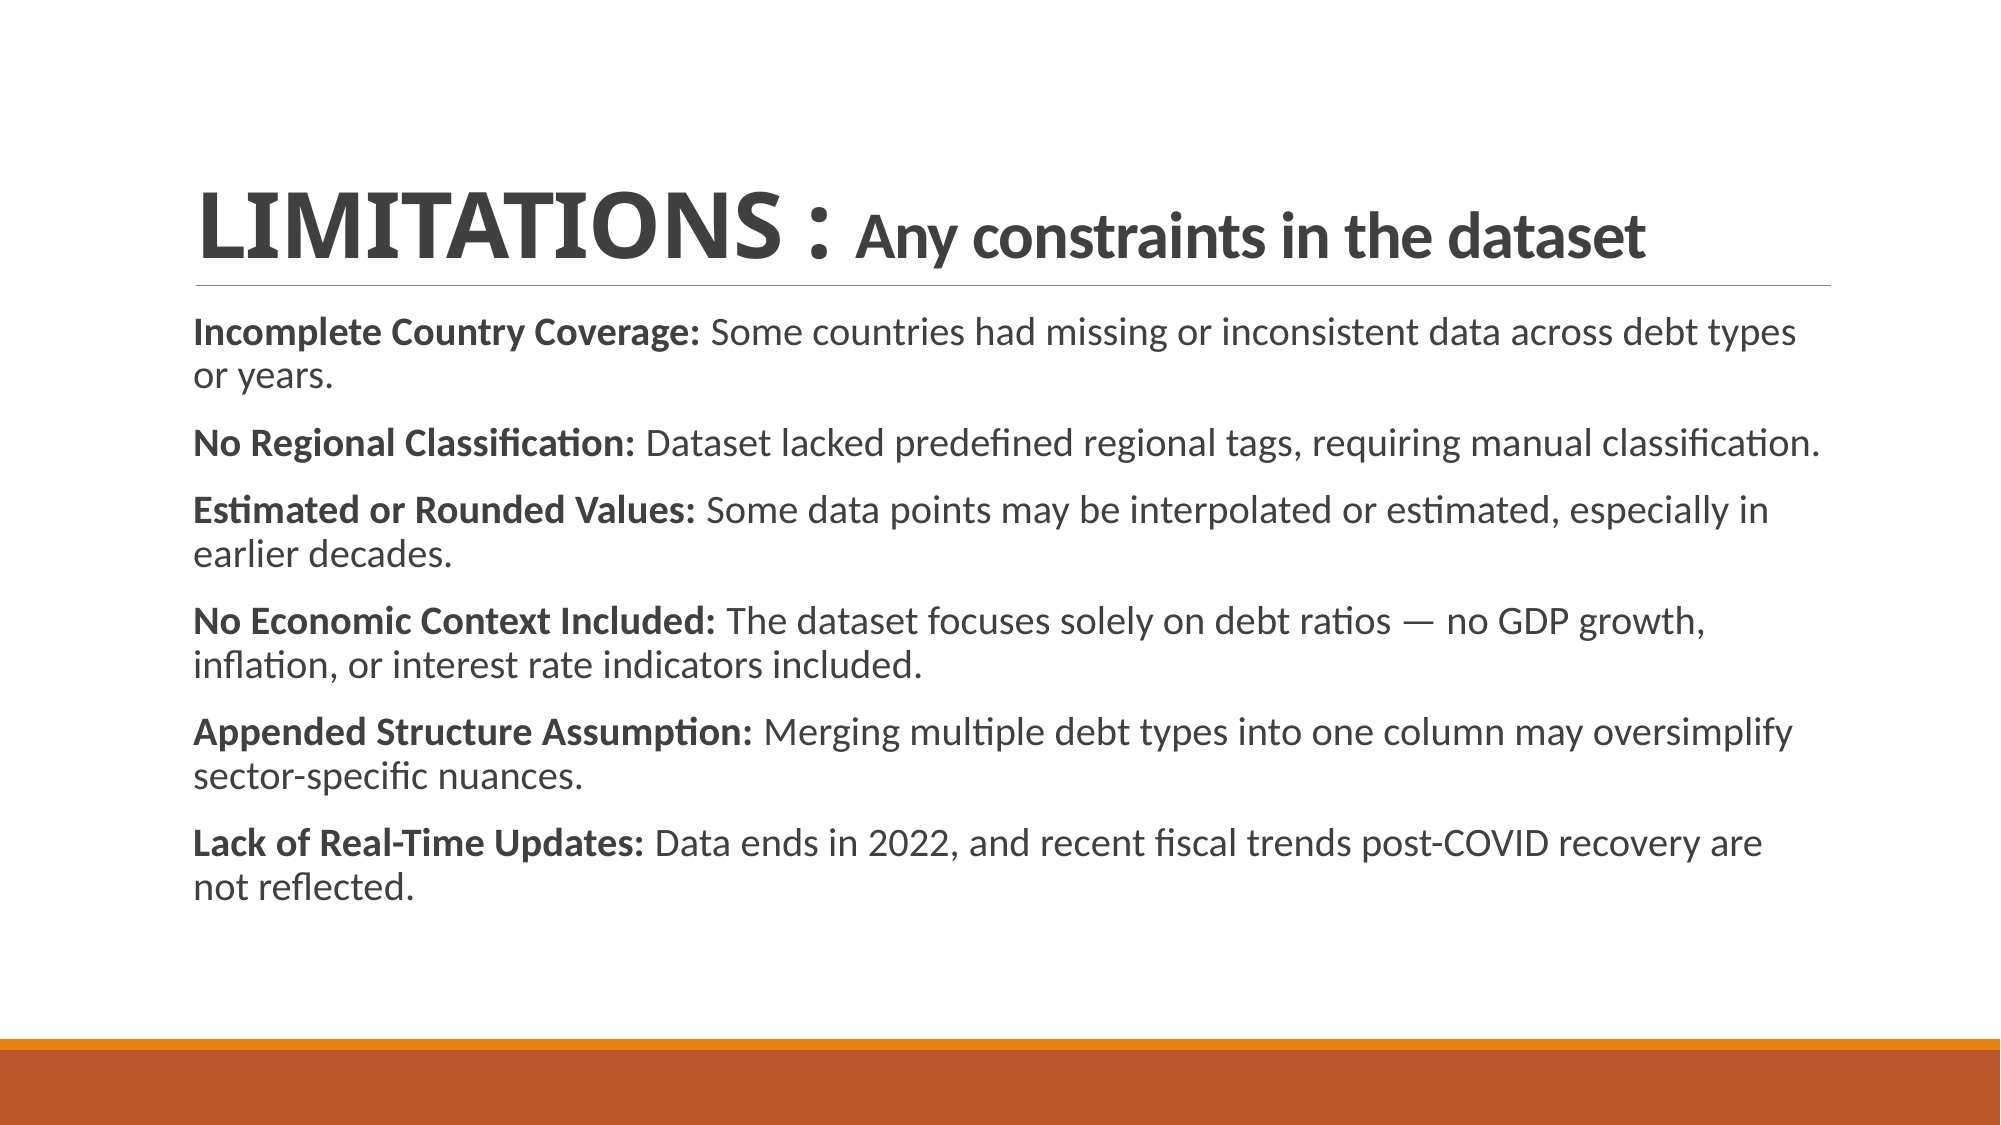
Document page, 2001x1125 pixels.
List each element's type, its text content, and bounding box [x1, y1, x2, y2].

list Incomplete Country Coverage: Some countries had missing or inconsistent data across debt types or years. No Regional Classification: Dataset lacked predefined regional tags, requiring manual classification. Estimated or Rounded Values: Some data points may be interpolated or estimated, especially in earlier decades. No Economic Context Included: The dataset focuses solely on debt ratios — no GDP growth, inflation, or interest rate indicators included. Appended Structure Assumption: Merging multiple debt types into one column may oversimplify sector-specific nuances. Lack of Real-Time Updates: Data ends in 2022, and recent fiscal trends post-COVID recovery are not reflected. [180, 302, 1830, 963]
title LIMITATIONS : Any constraints in the dataset [180, 47, 1830, 285]
